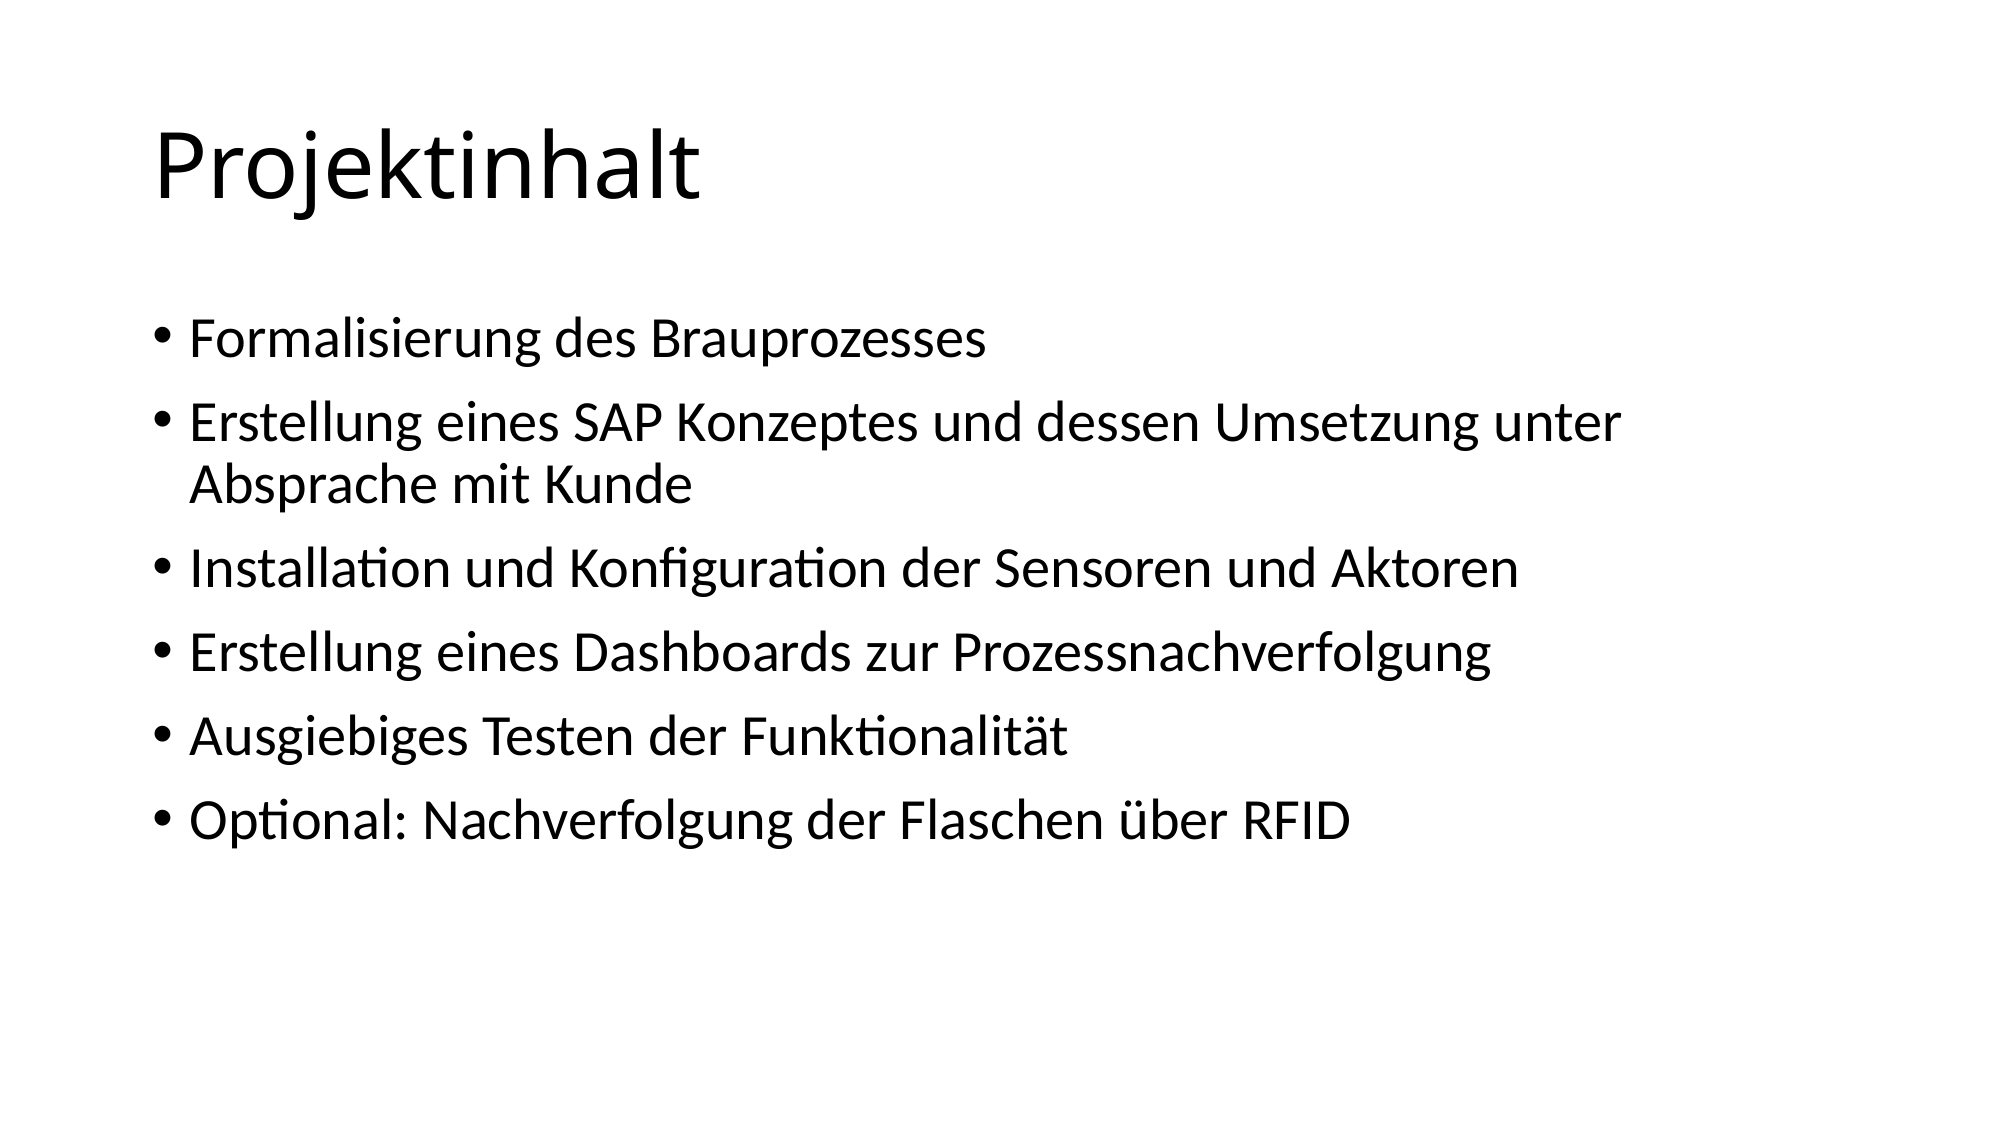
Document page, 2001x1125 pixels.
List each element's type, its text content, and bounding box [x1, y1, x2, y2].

title Projektinhalt [137, 59, 1863, 278]
list Formalisierung des Brauprozesses Erstellung eines SAP Konzeptes und dessen Umsetzung unter Absprache mit Kunde Installation und Konfiguration der Sensoren und Aktoren Erstellung eines Dashboards zur Prozessnachverfolgung Ausgiebiges Testen der Funktionalität Optional: Nachverfolgung der Flaschen über RFID [137, 299, 1863, 1014]
